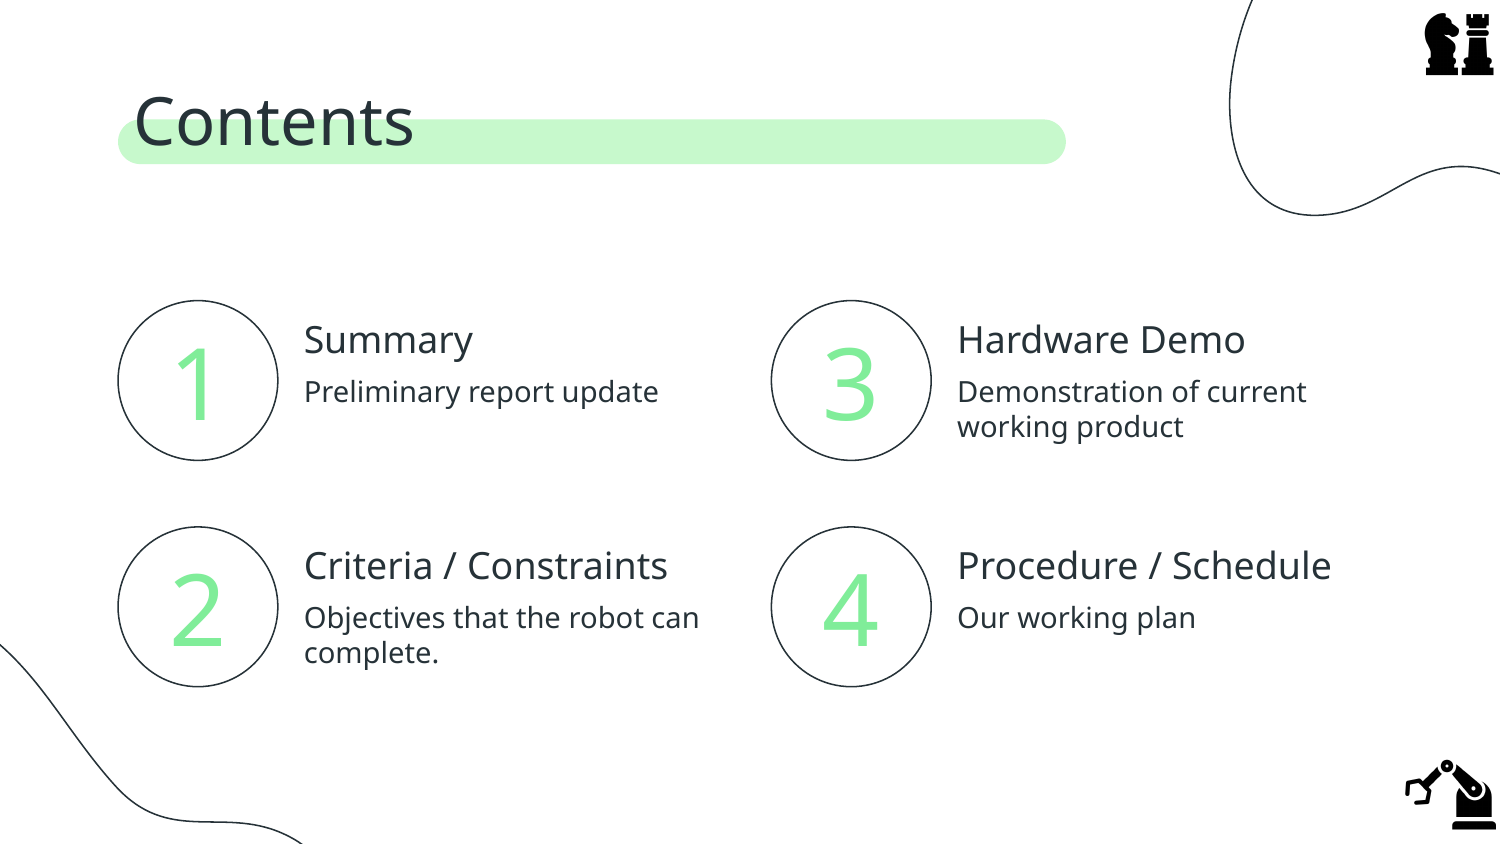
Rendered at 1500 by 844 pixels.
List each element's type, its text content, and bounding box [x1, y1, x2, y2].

text_box [771, 348, 778, 413]
subtitle Criteria / Constraints [288, 527, 740, 589]
text_box [143, 439, 253, 461]
title 2 [125, 549, 271, 665]
text_box [924, 347, 932, 414]
text_box [796, 526, 907, 549]
title 4 [778, 549, 924, 665]
title 1 [125, 322, 271, 439]
subtitle Objectives that the robot can complete. [288, 584, 729, 686]
text_box [796, 665, 906, 687]
text_box [796, 439, 906, 461]
title Contents [118, 63, 1382, 165]
text_box [796, 300, 906, 322]
text_box [924, 573, 932, 640]
subtitle Preliminary report update [288, 358, 729, 459]
text_box [143, 665, 253, 687]
text_box [771, 575, 778, 639]
subtitle Our working plan [942, 584, 1383, 686]
subtitle Procedure / Schedule [942, 527, 1404, 589]
text_box [271, 348, 278, 413]
text_box [142, 526, 254, 549]
title 3 [778, 322, 924, 439]
text_box [118, 574, 125, 640]
subtitle Summary [288, 300, 729, 358]
picture [1401, 744, 1500, 844]
picture [1414, 0, 1500, 89]
subtitle Demonstration of current working product [942, 358, 1383, 459]
text_box [271, 574, 278, 640]
text_box [118, 347, 125, 413]
text_box [143, 300, 253, 322]
subtitle Hardware Demo [942, 300, 1383, 358]
